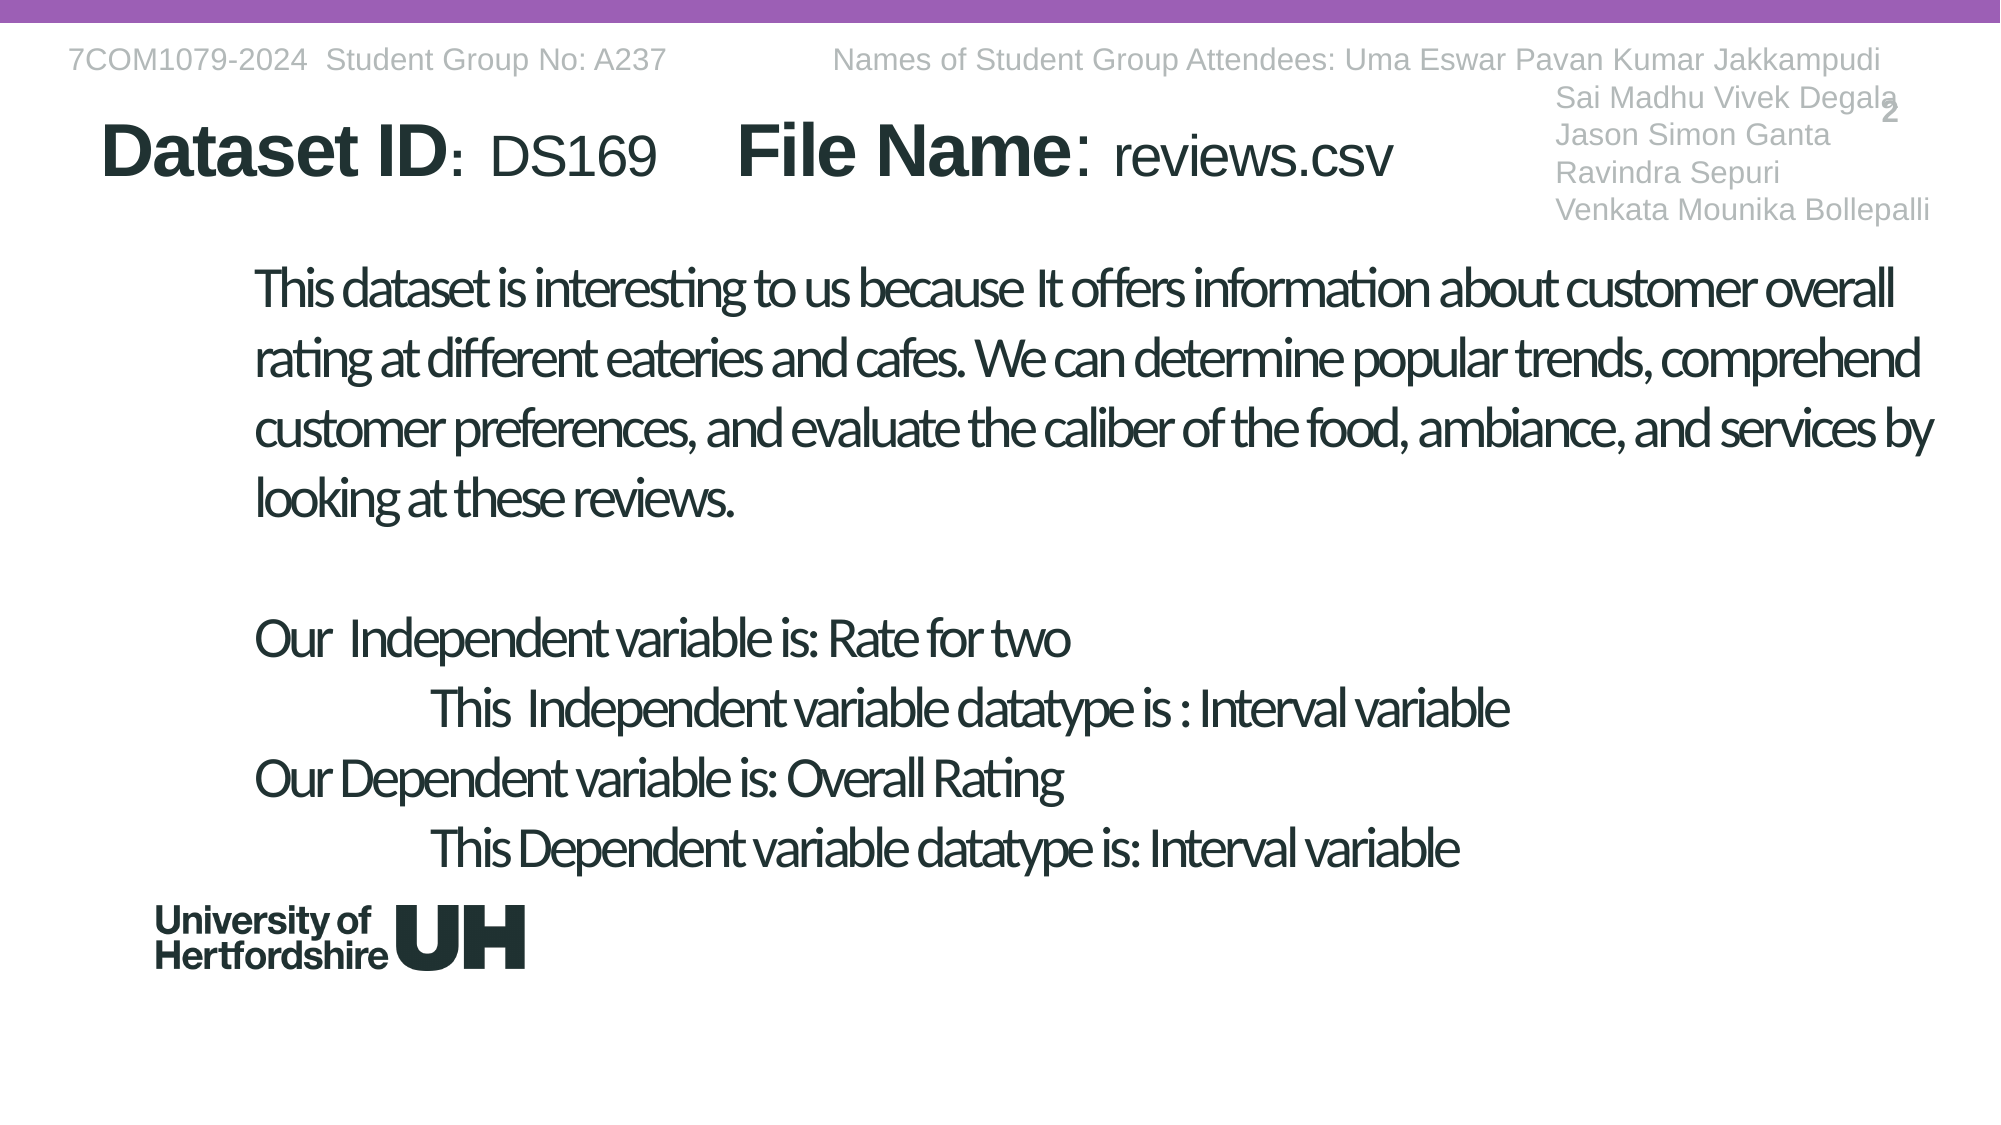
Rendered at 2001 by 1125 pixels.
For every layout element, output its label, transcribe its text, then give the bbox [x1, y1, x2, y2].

footer 7COM1079-2024 Student Group No: A237 Names of Student Group Attendees: Uma Eswar Pavan Kumar Jakkampudi Sai Madhu Vivek Degala Jason Simon Ganta Ravindra Sepuri Venkata Mounika Bollepalli [67, 39, 1952, 239]
title This dataset is interesting to us because It offers information about customer overall rating at different eateries and cafes. We can determine popular trends, comprehend customer preferences, and evaluate the caliber of the food, ambiance, and services by looking at these reviews. Our Independent variable is: Rate for two This Independent variable datatype is : Interval variable Our Dependent variable is: Overall Rating This Dependent variable datatype is: Interval variable [254, 248, 1952, 563]
slide_number 2 [1796, 91, 1900, 129]
